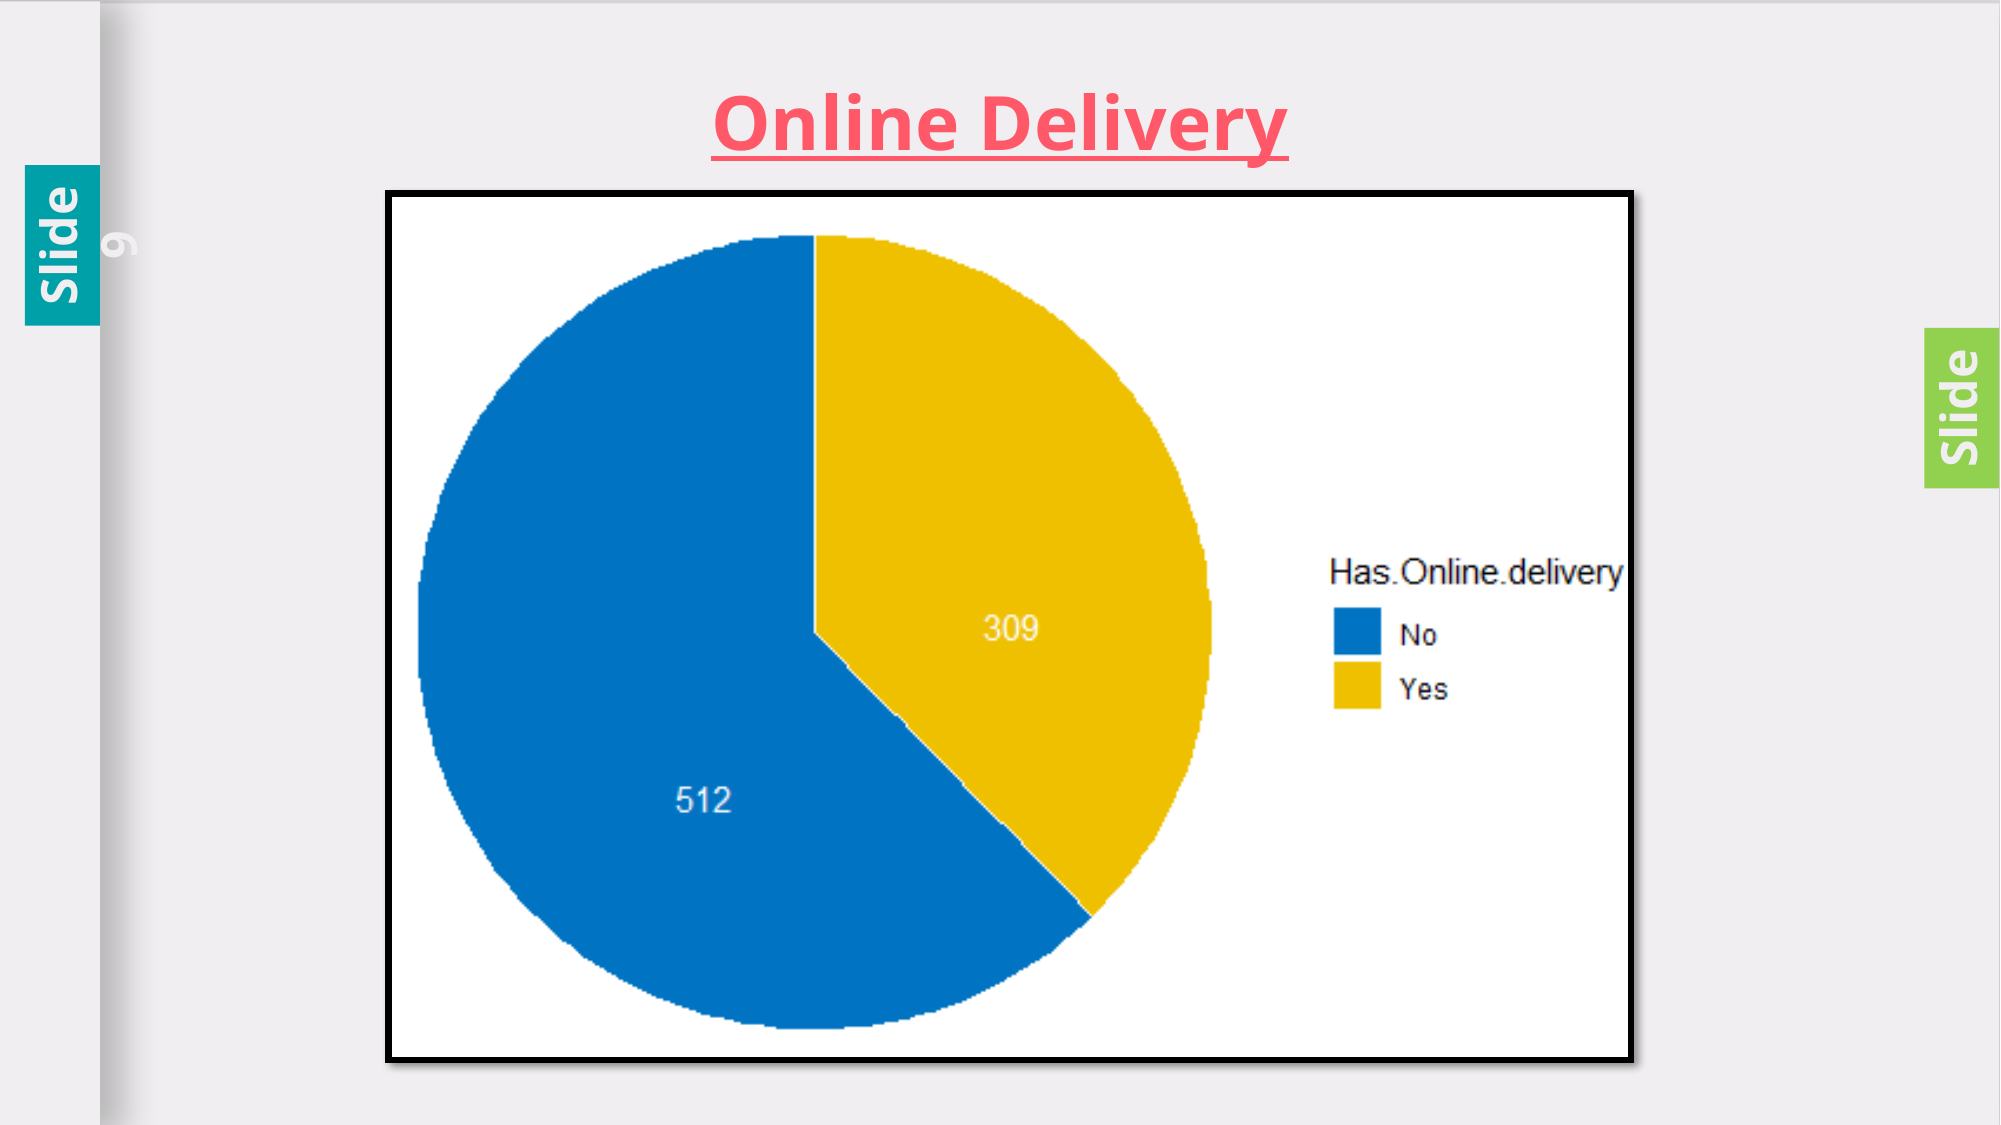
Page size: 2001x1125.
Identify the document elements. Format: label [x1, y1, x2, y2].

picture [391, 196, 1629, 1058]
text_box [101, 3, 2000, 1125]
text_box [0, 1, 101, 1125]
text_box [381, 55, 1619, 174]
